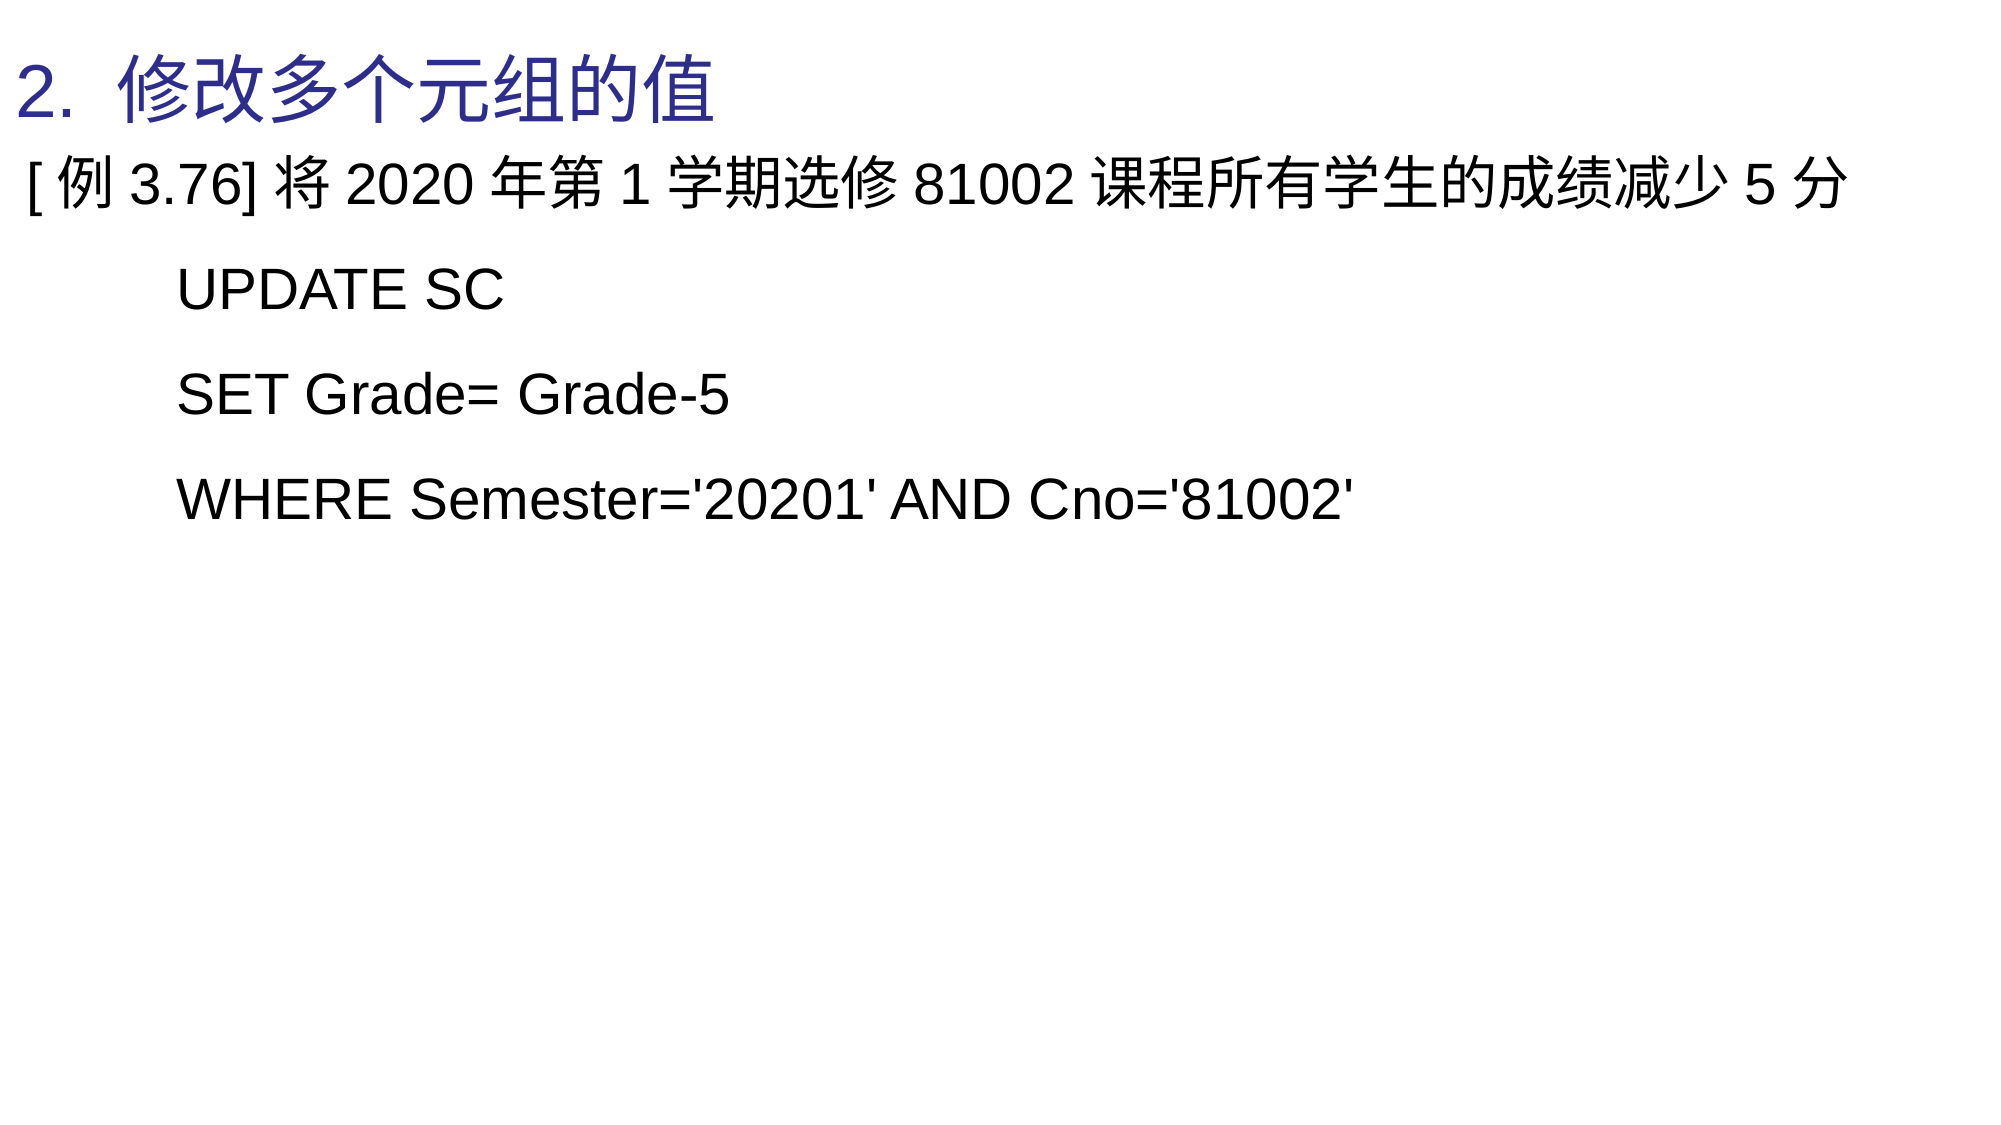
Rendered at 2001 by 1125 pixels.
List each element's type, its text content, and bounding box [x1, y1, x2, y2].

list [例3.76]将2020年第1学期选修81002课程所有学生的成绩减少5分 UPDATE SC SET Grade= Grade-5 WHERE Semester='20201' AND Cno='81002' [11, 138, 2000, 1050]
title 2. 修改多个元组的值 [0, 0, 1800, 181]
